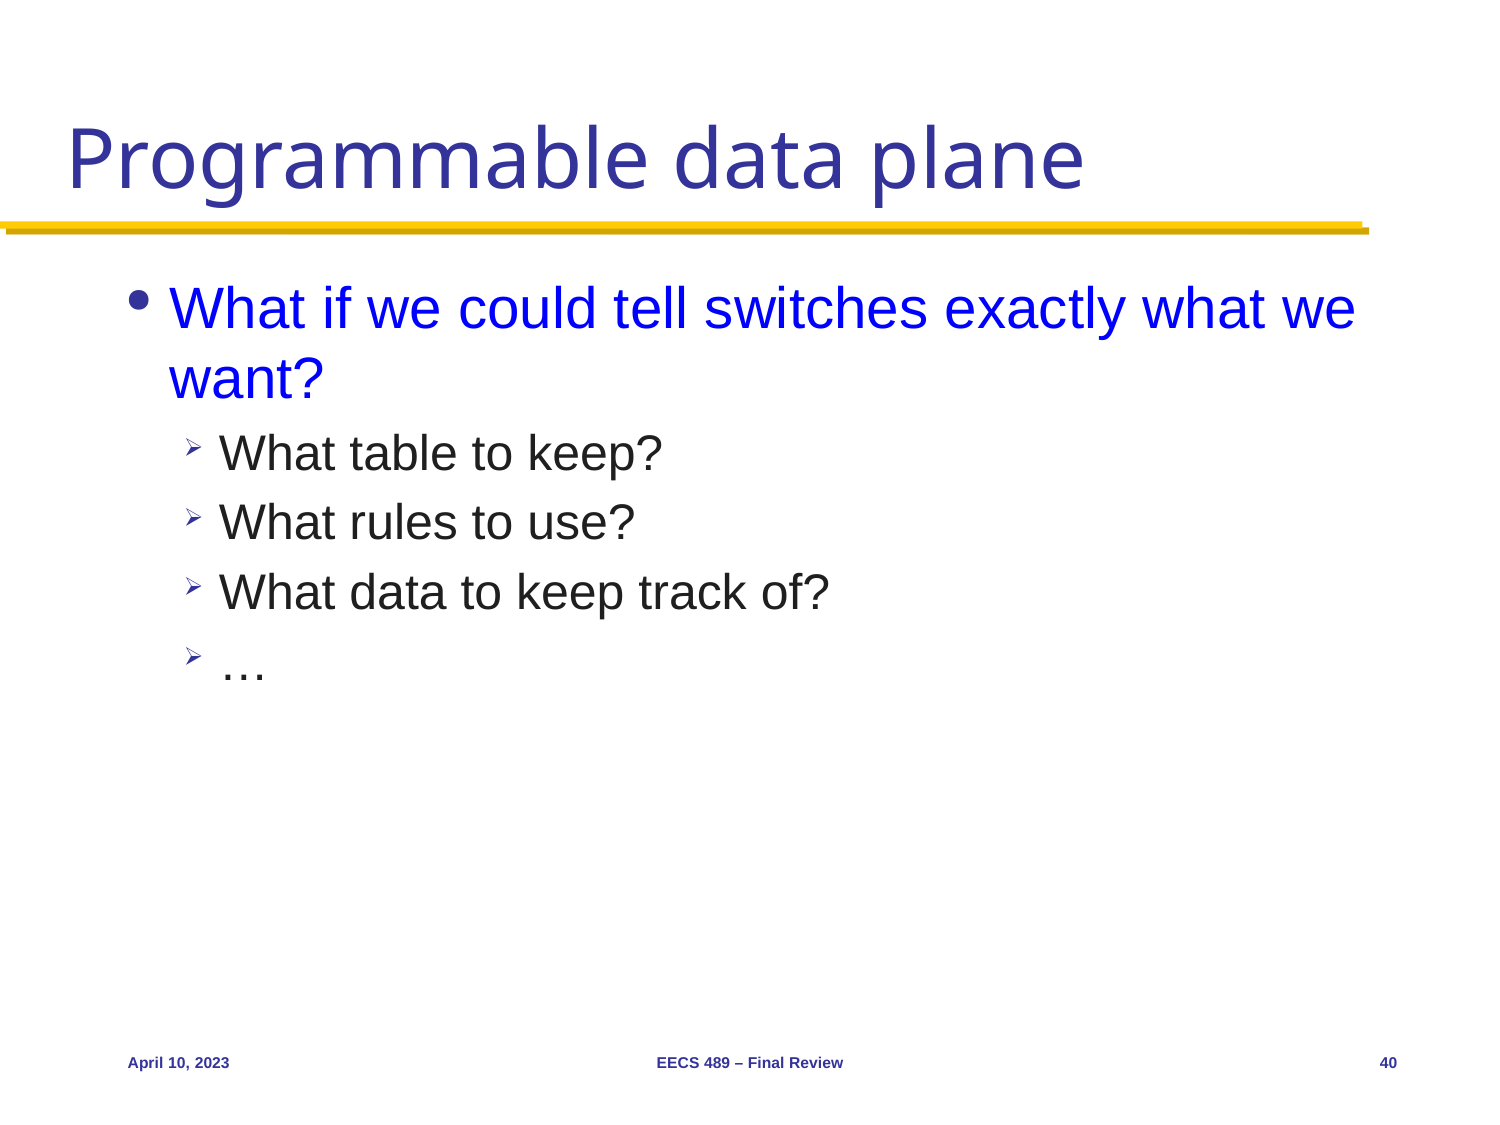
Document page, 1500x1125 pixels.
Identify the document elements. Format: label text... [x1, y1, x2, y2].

slide_number 40 [1312, 1024, 1413, 1101]
list What if we could tell switches exactly what we want? What table to keep? What rules to use? What data to keep track of? … [112, 262, 1413, 988]
footer EECS 489 – Final Review [512, 1024, 988, 1101]
title Programmable data plane [49, 24, 1451, 213]
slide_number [112, 1024, 426, 1101]
